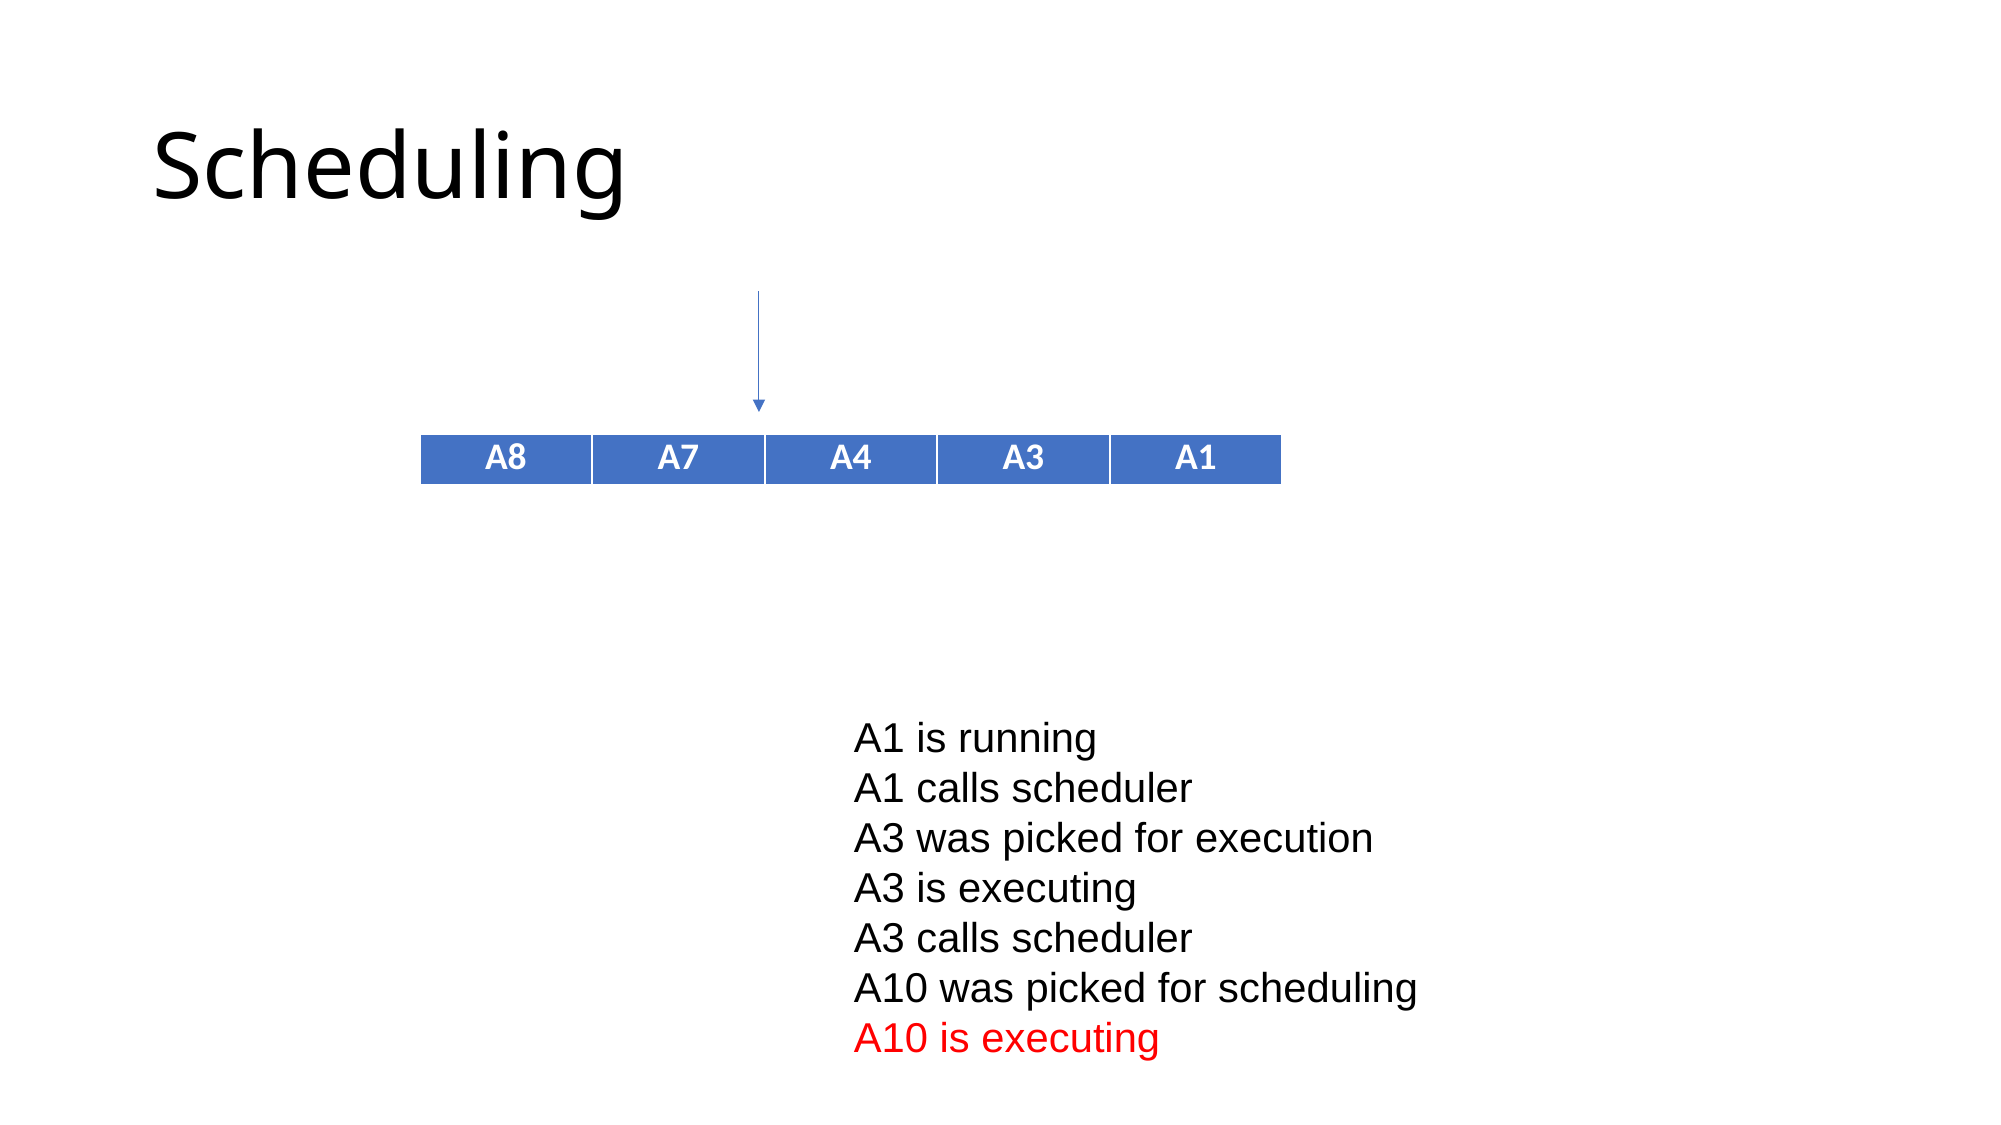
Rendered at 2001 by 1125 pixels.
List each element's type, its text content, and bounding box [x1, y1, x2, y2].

table_header A7 [593, 435, 764, 484]
text_box A1 is running A1 calls scheduler A3 was picked for execution A3 is executing A3 calls scheduler A10 was picked for scheduling A10 is executing [839, 703, 1465, 1069]
table_header A4 [766, 435, 936, 484]
title Scheduling [137, 59, 1863, 278]
table_header A8 [421, 435, 591, 484]
table_header A3 [938, 435, 1109, 484]
table_header A1 [1111, 435, 1281, 484]
